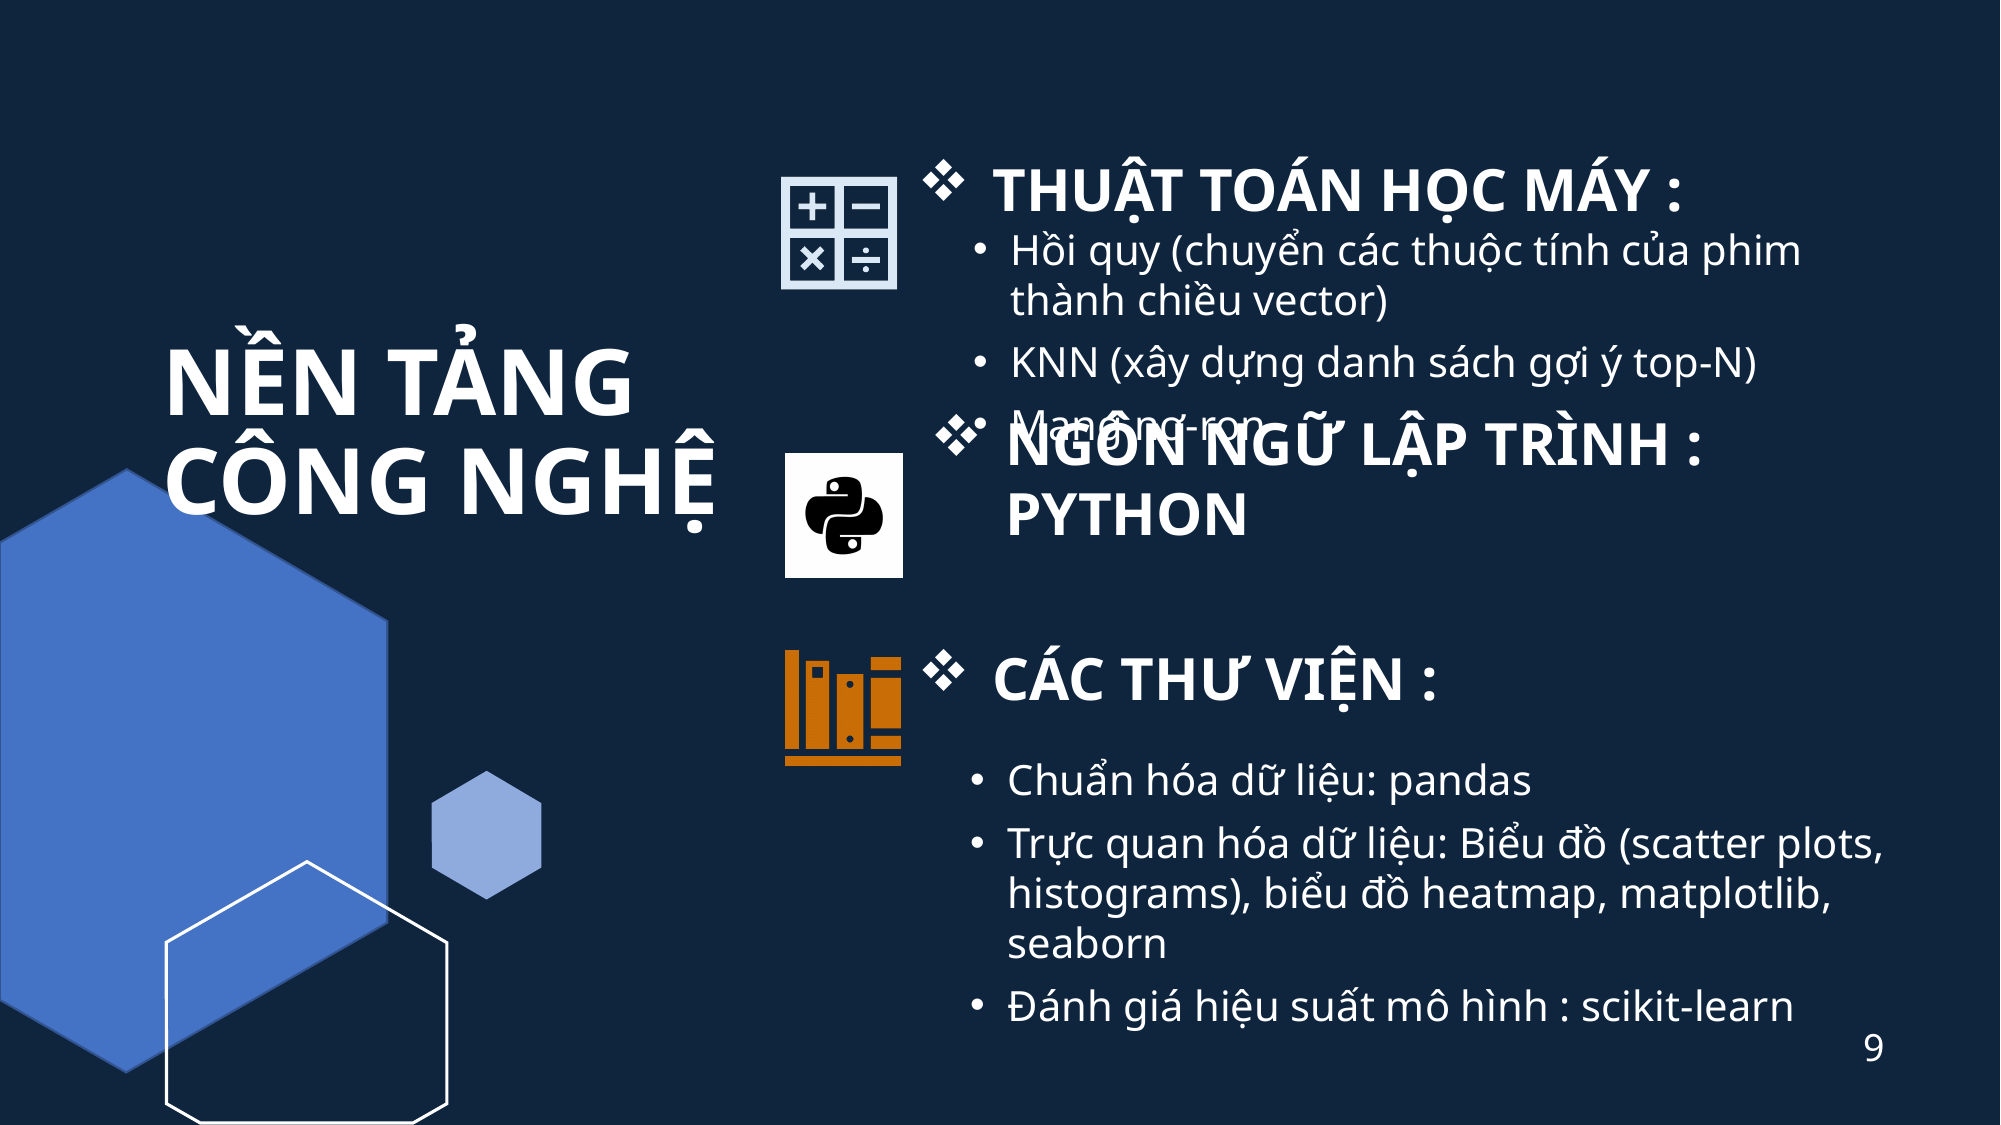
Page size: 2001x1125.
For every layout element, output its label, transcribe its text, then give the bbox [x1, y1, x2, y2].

text_box 9 [1836, 1019, 1912, 1080]
picture [784, 453, 903, 578]
list THUẬT TOÁN HỌC MÁY : [916, 161, 1750, 231]
picture [765, 159, 916, 310]
list CÁC THƯ VIỆN : [925, 650, 1750, 720]
list Chuẩn hóa dữ liệu: pandas Trực quan hóa dữ liệu: Biểu đồ (scatter plots, histograms), biểu đồ heatmap, matplotlib, seaborn Đánh giá hiệu suất mô hình : scikit-learn [955, 746, 1912, 940]
title NỀN TẢNG CÔNG NGHỆ [147, 328, 882, 703]
list Hồi quy (chuyển các thuộc tính của phim thành chiều vector) KNN (xây dựng danh sách gợi ý top-N) Mạng nơ-ron [958, 215, 1877, 463]
picture [761, 626, 925, 790]
list NGÔN NGỮ LẬP TRÌNH : PYTHON [915, 485, 1887, 555]
